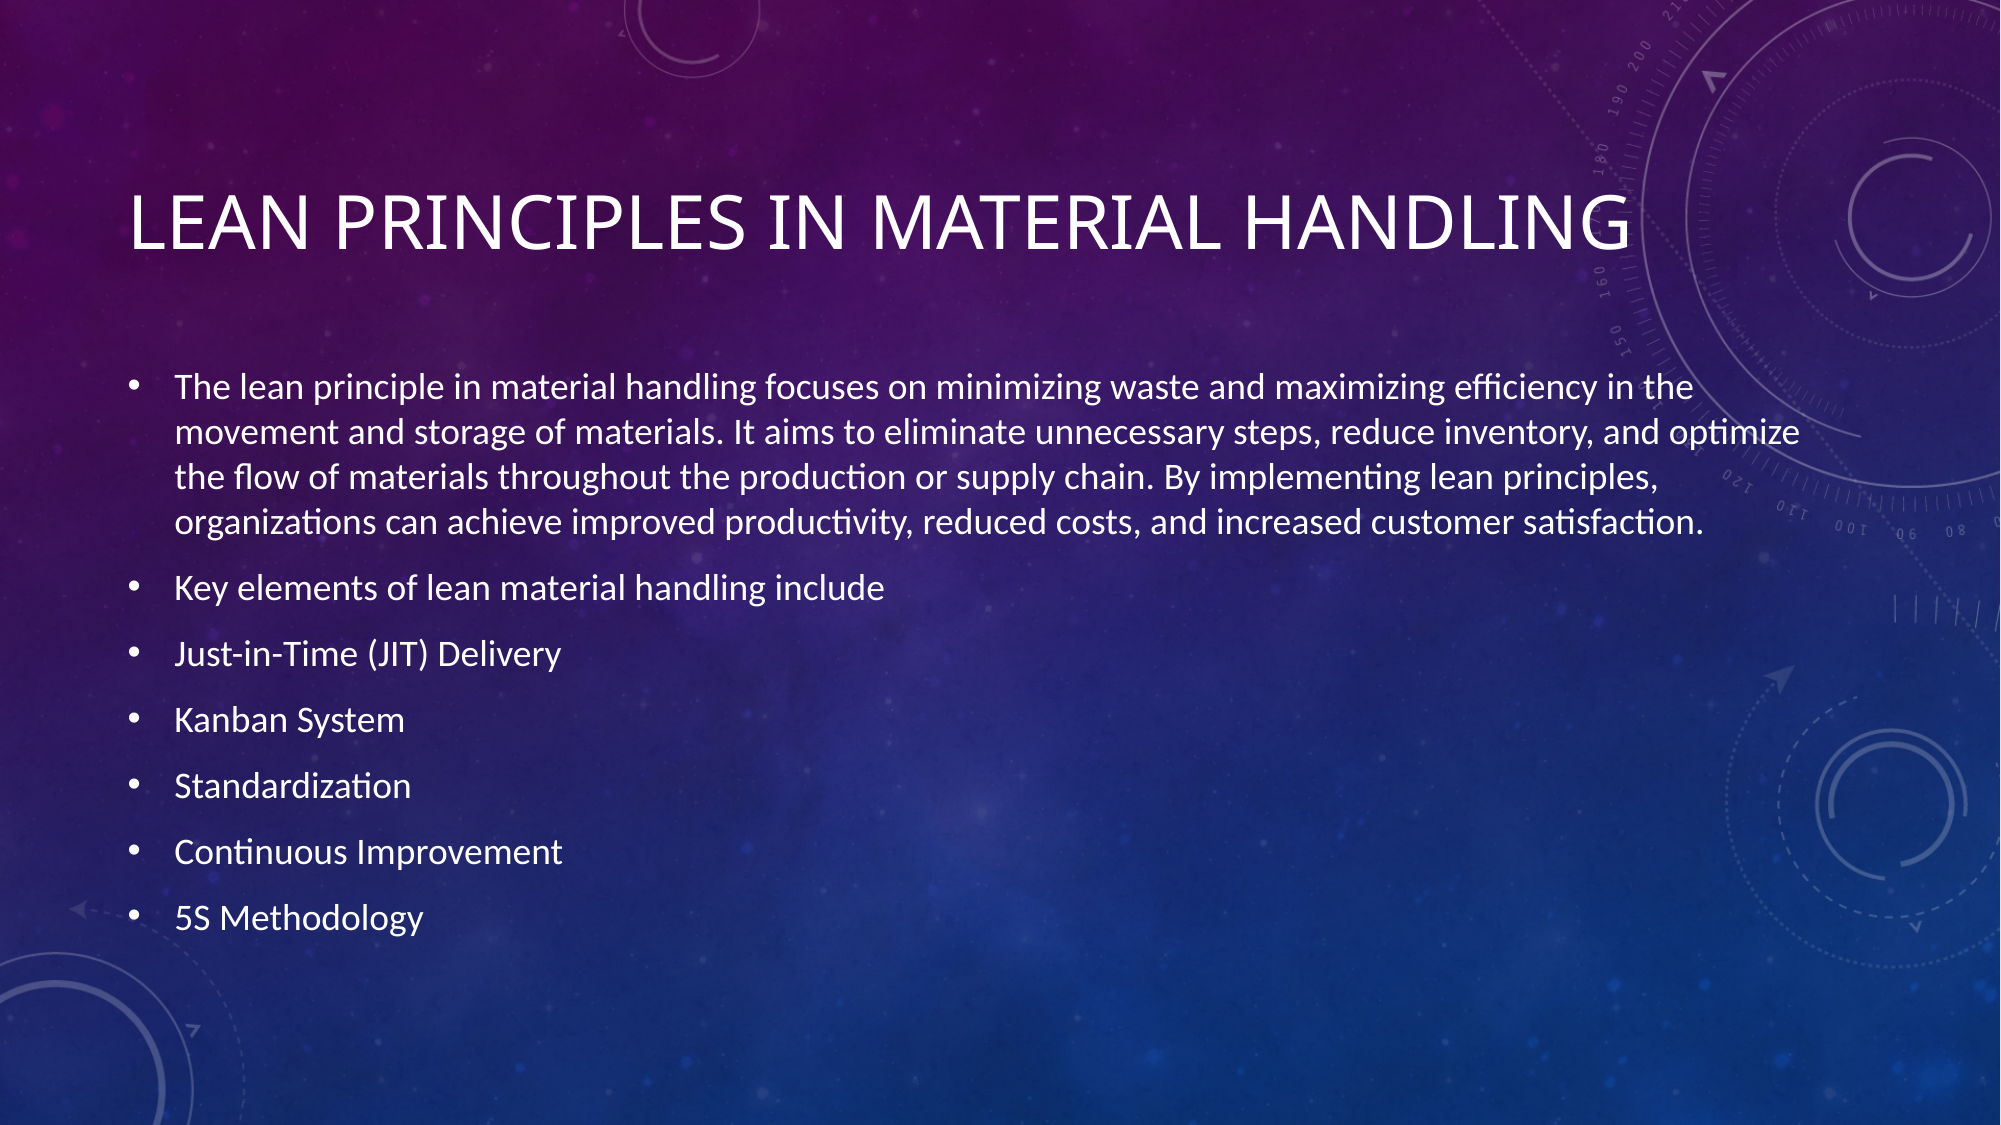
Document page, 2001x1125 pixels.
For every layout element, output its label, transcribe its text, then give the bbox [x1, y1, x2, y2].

list The lean principle in material handling focuses on minimizing waste and maximizing efficiency in the movement and storage of materials. It aims to eliminate unnecessary steps, reduce inventory, and optimize the flow of materials throughout the production or supply chain. By implementing lean principles, organizations can achieve improved productivity, reduced costs, and increased customer satisfaction. Key elements of lean material handling include Just-in-Time (JIT) Delivery Kanban System Standardization Continuous Improvement 5S Methodology [112, 292, 1834, 1008]
title Lean Principles in Material Handling [112, 99, 1775, 292]
picture [0, 0, 2001, 1125]
